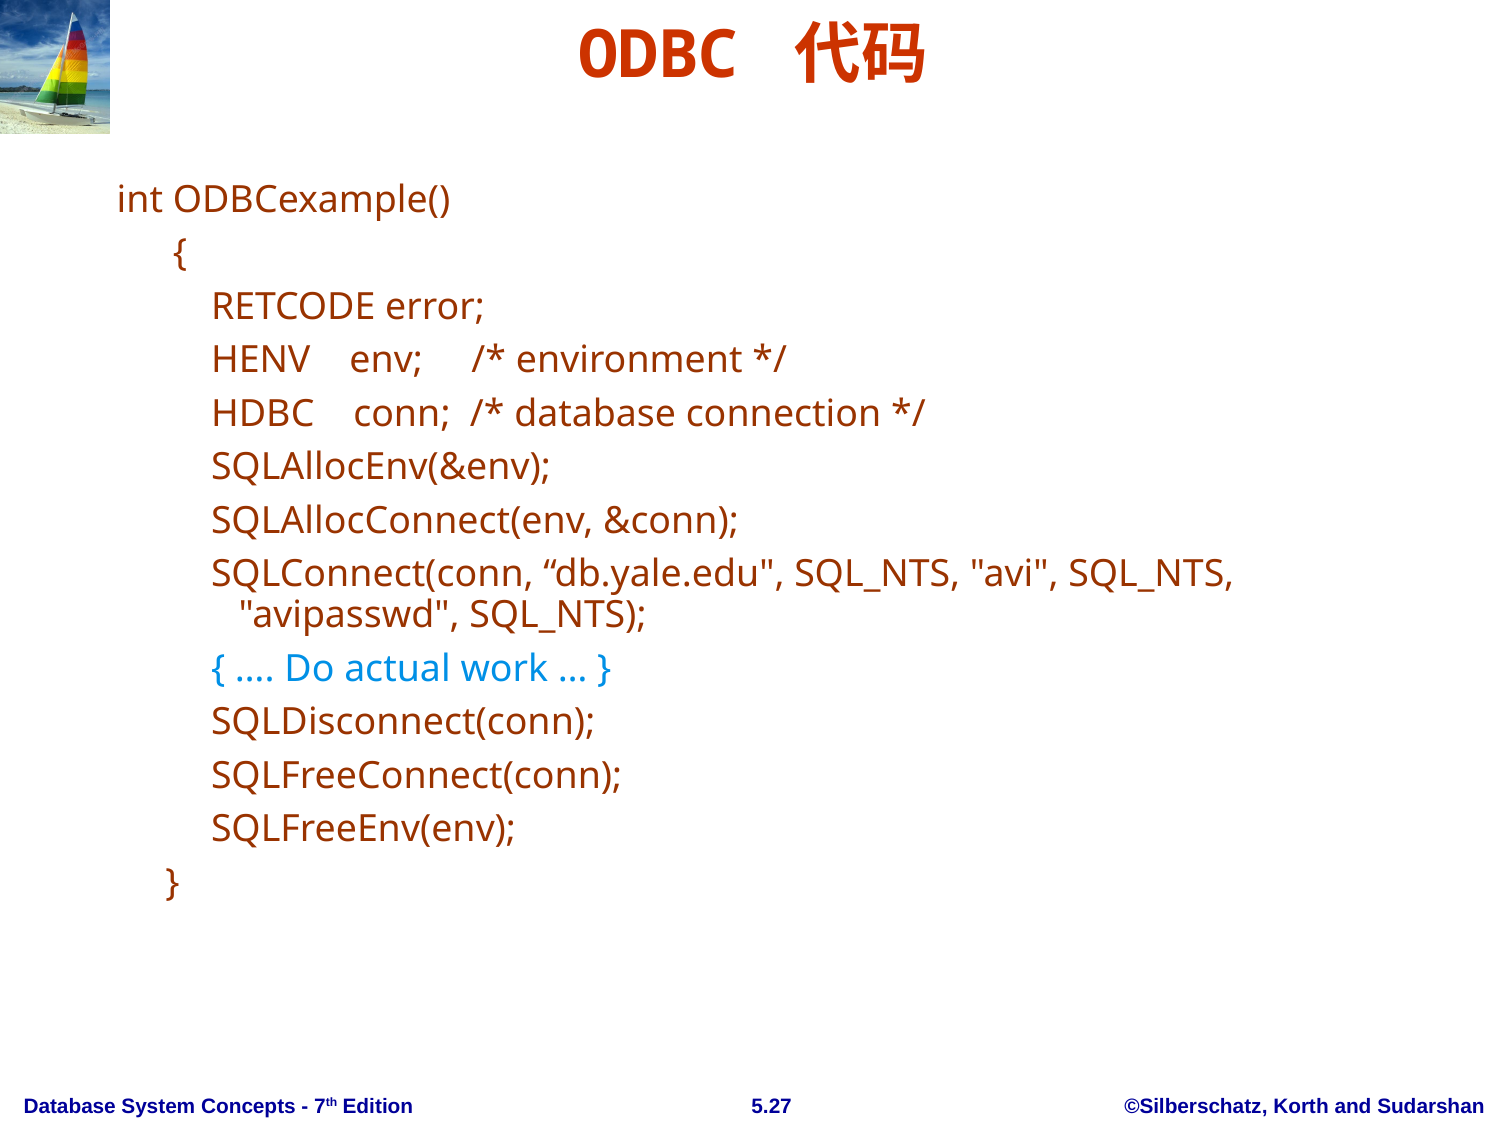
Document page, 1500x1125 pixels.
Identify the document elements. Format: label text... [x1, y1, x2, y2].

list int ODBCexample() { RETCODE error; HENV env; /* environment */ HDBC conn; /* database connection */ SQLAllocEnv(&env); SQLAllocConnect(env, &conn); SQLConnect(conn, “db.yale.edu", SQL_NTS, "avi", SQL_NTS, "avipasswd", SQL_NTS); { …. Do actual work … } SQLDisconnect(conn); SQLFreeConnect(conn); SQLFreeEnv(env); } [101, 172, 1458, 1048]
title ODBC 代码 [90, 0, 1416, 99]
picture [0, 0, 110, 134]
